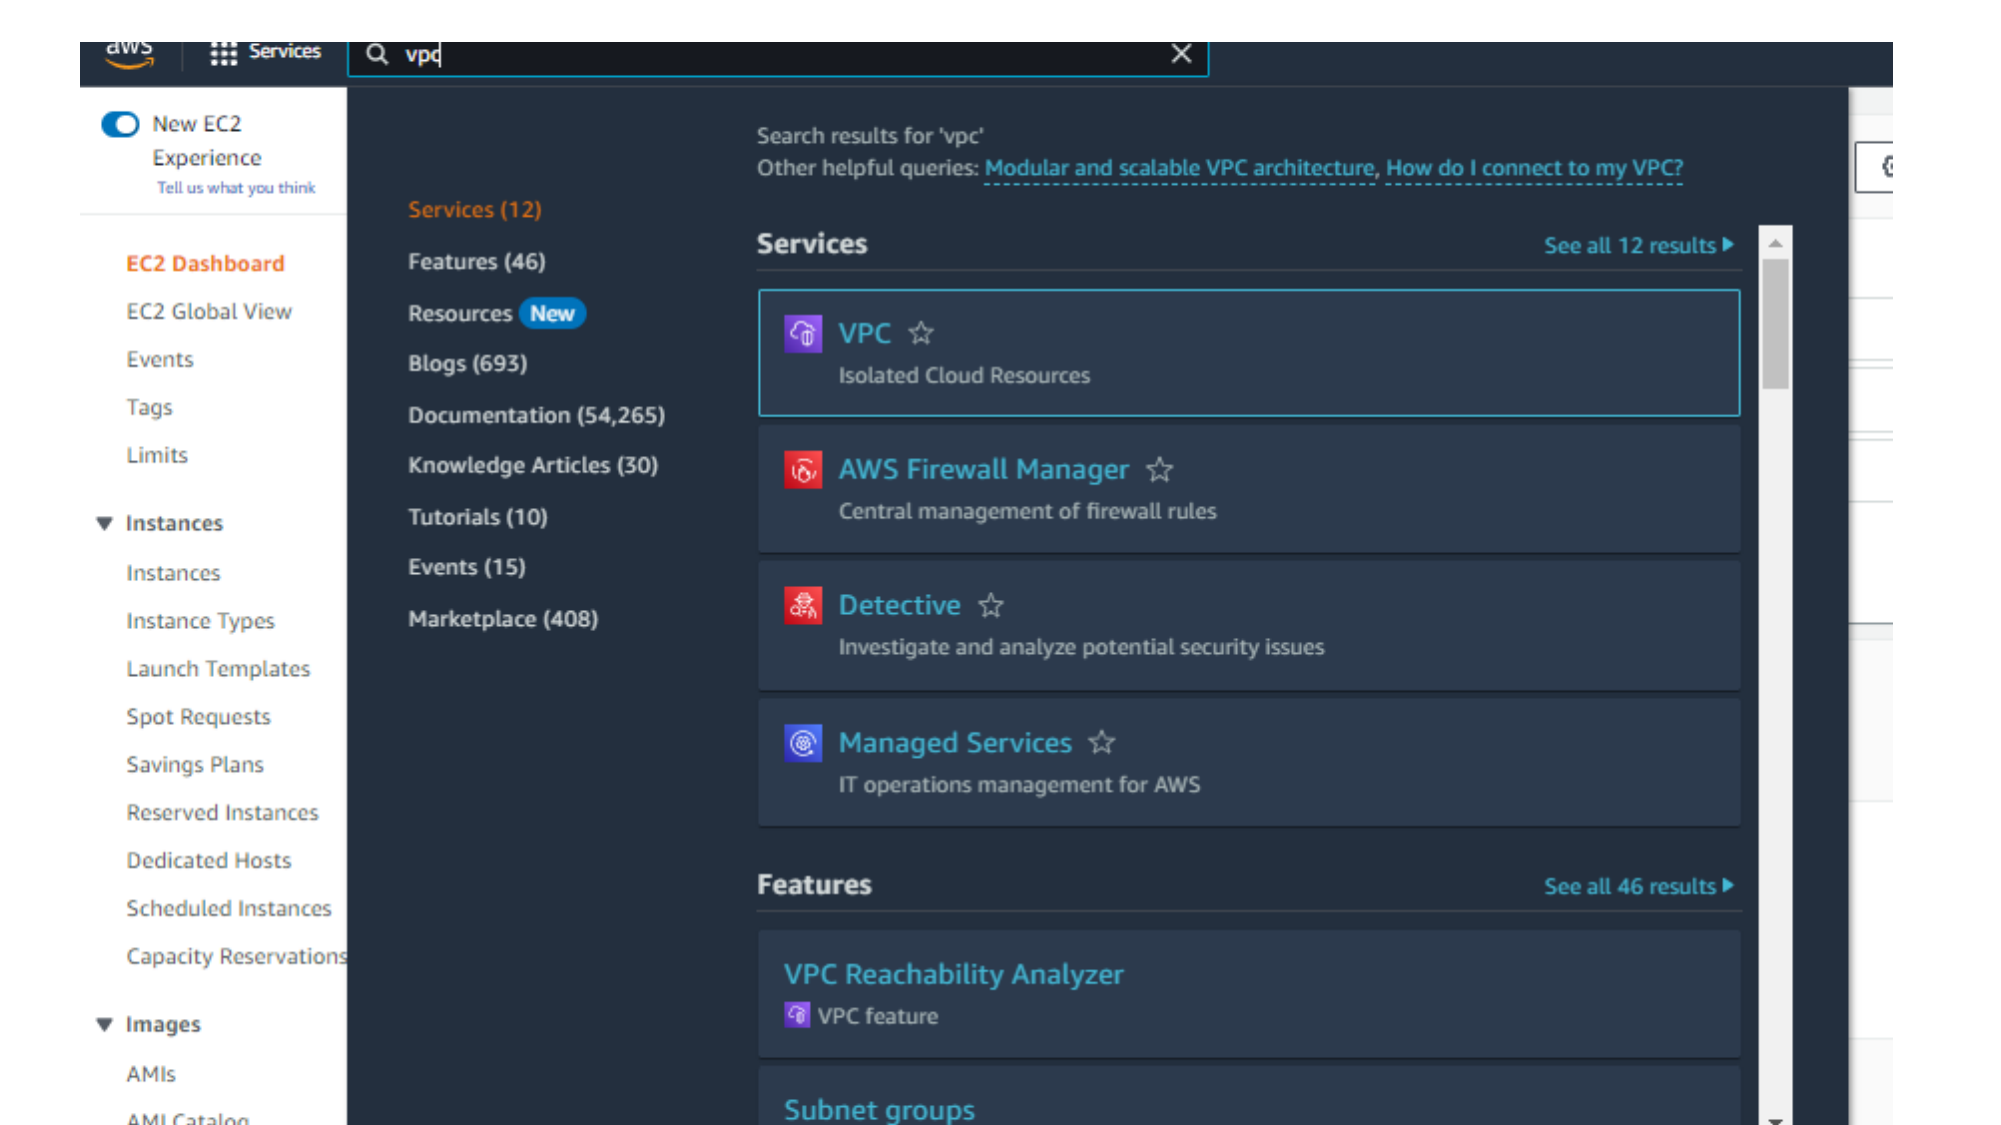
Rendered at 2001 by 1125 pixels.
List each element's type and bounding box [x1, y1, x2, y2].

list [80, 42, 1893, 1125]
